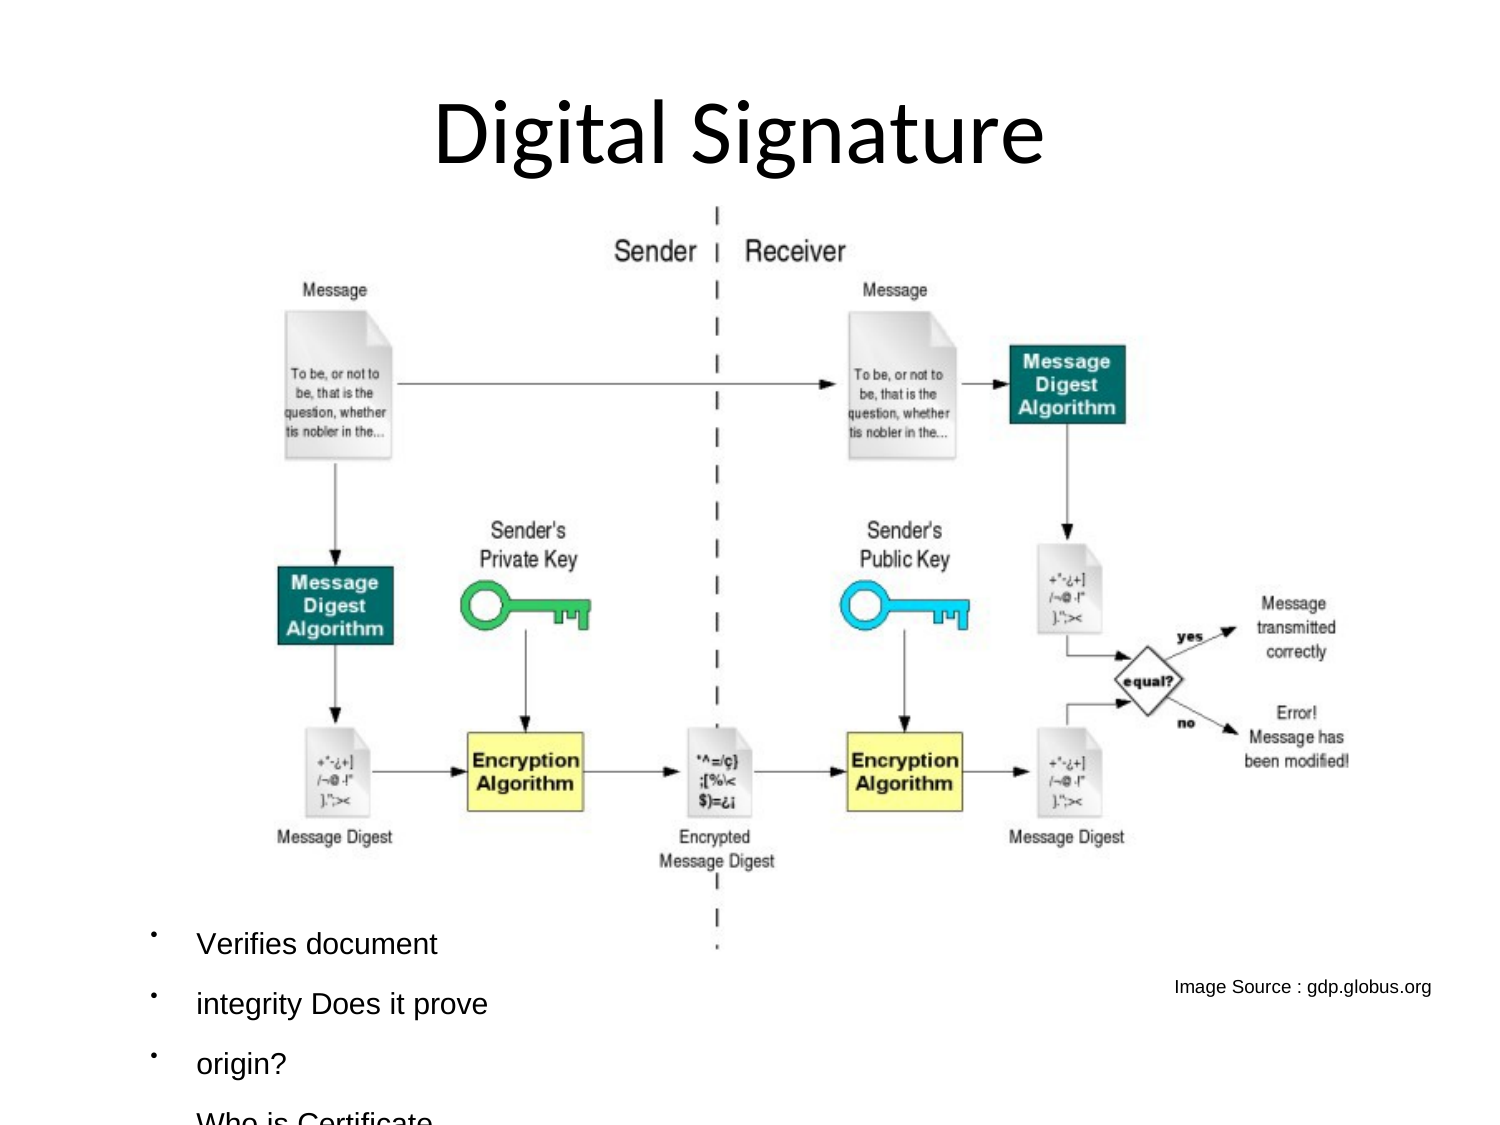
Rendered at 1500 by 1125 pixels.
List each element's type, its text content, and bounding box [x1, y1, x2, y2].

text_box ● [148, 985, 163, 1002]
text_box ● [148, 925, 163, 942]
text_box Image Source : gdp.globus.org [1172, 974, 1433, 998]
title Digital Signature [68, 32, 1293, 221]
text_box [273, 205, 1352, 953]
text_box ● [148, 1046, 163, 1062]
text_box Verifies document integrity Does it prove origin? Who is Certificate Authority (CA) ? [194, 900, 657, 1125]
